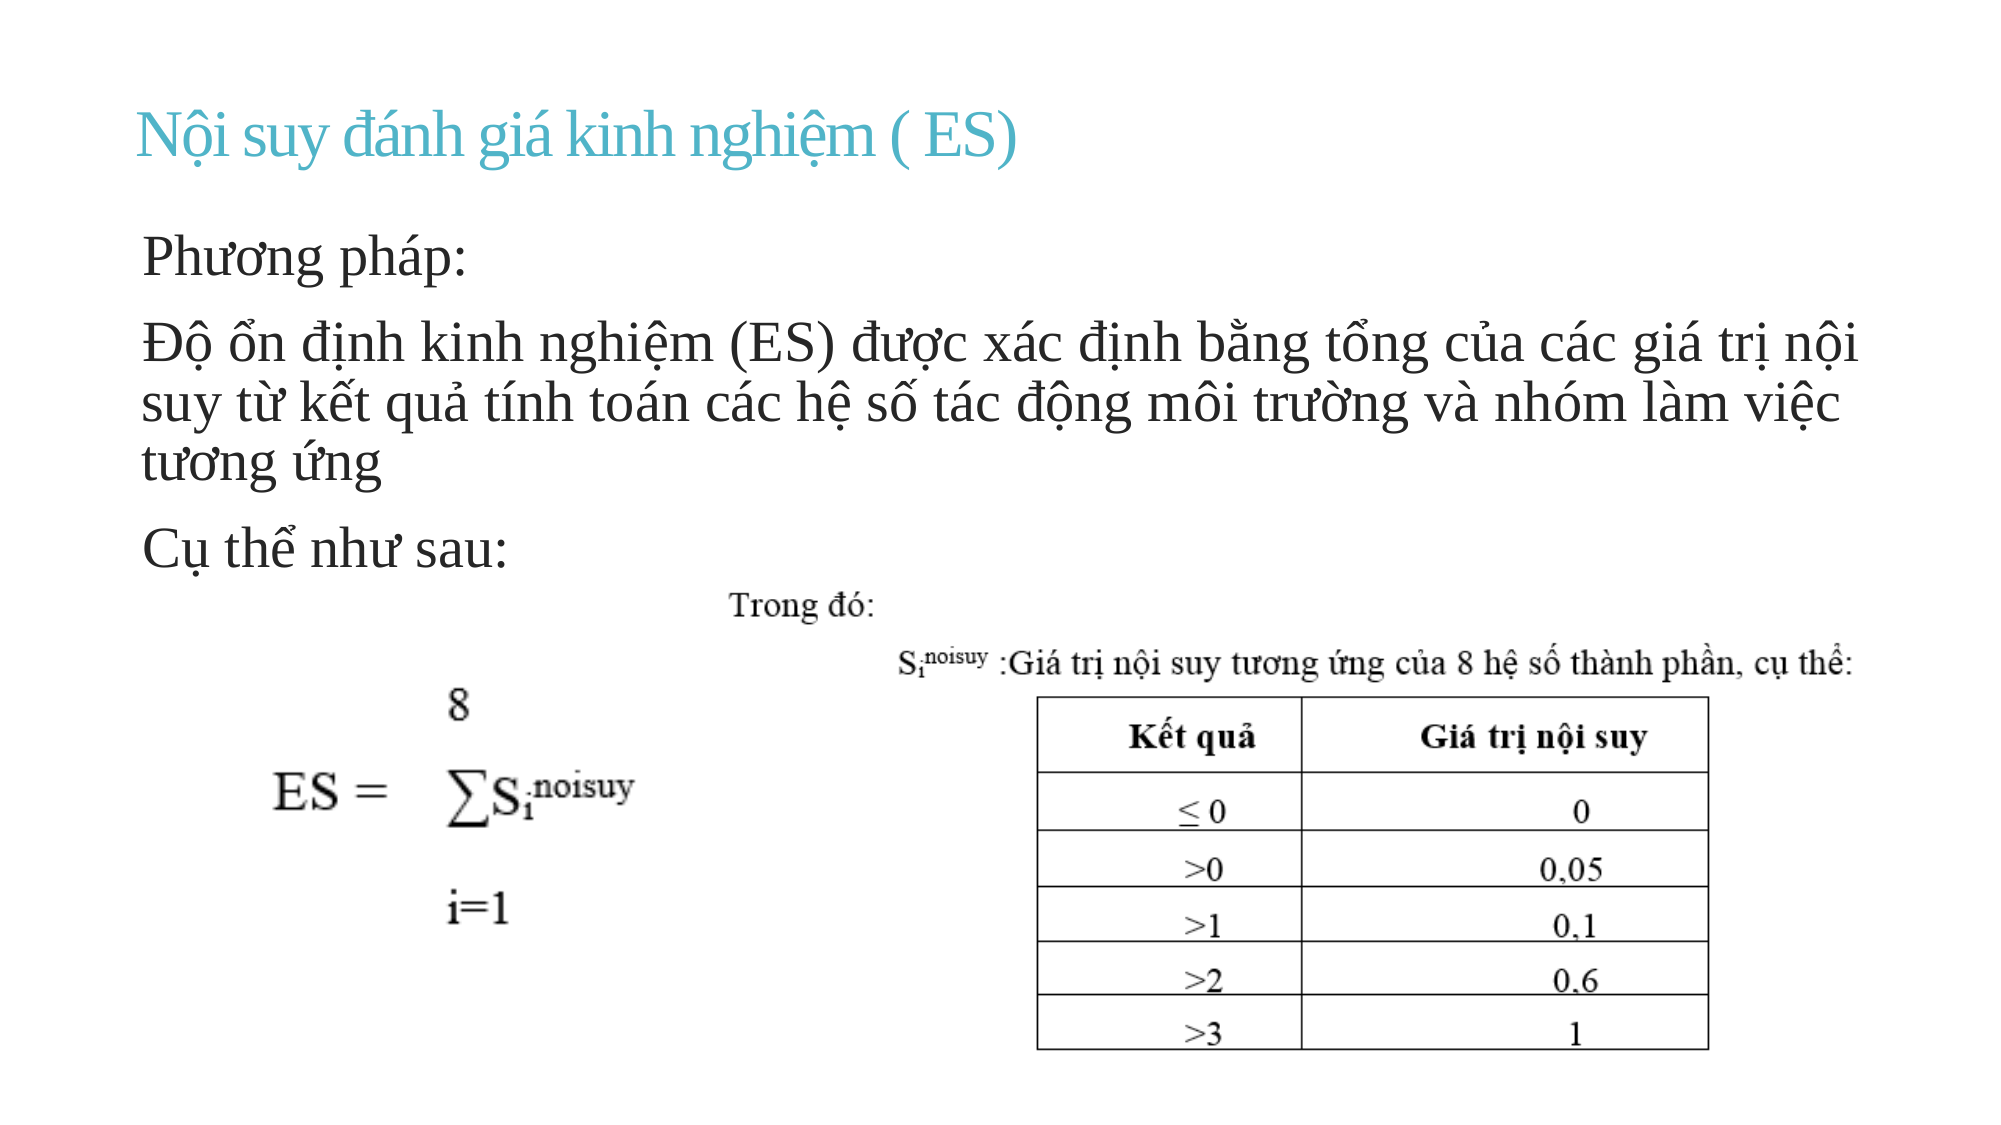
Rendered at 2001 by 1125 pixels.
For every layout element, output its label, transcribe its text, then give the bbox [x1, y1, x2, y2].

picture [95, 562, 1905, 1077]
list Phương pháp: Độ ổn định kinh nghiệm (ES) được xác định bằng tổng của các giá trị nội suy từ kết quả tính toán các hệ số tác động môi trường và nhóm làm việc tương ứng Cụ thể như sau: [111, 220, 1876, 627]
title Nội suy đánh giá kinh nghiệm ( ES) [111, 0, 1879, 272]
